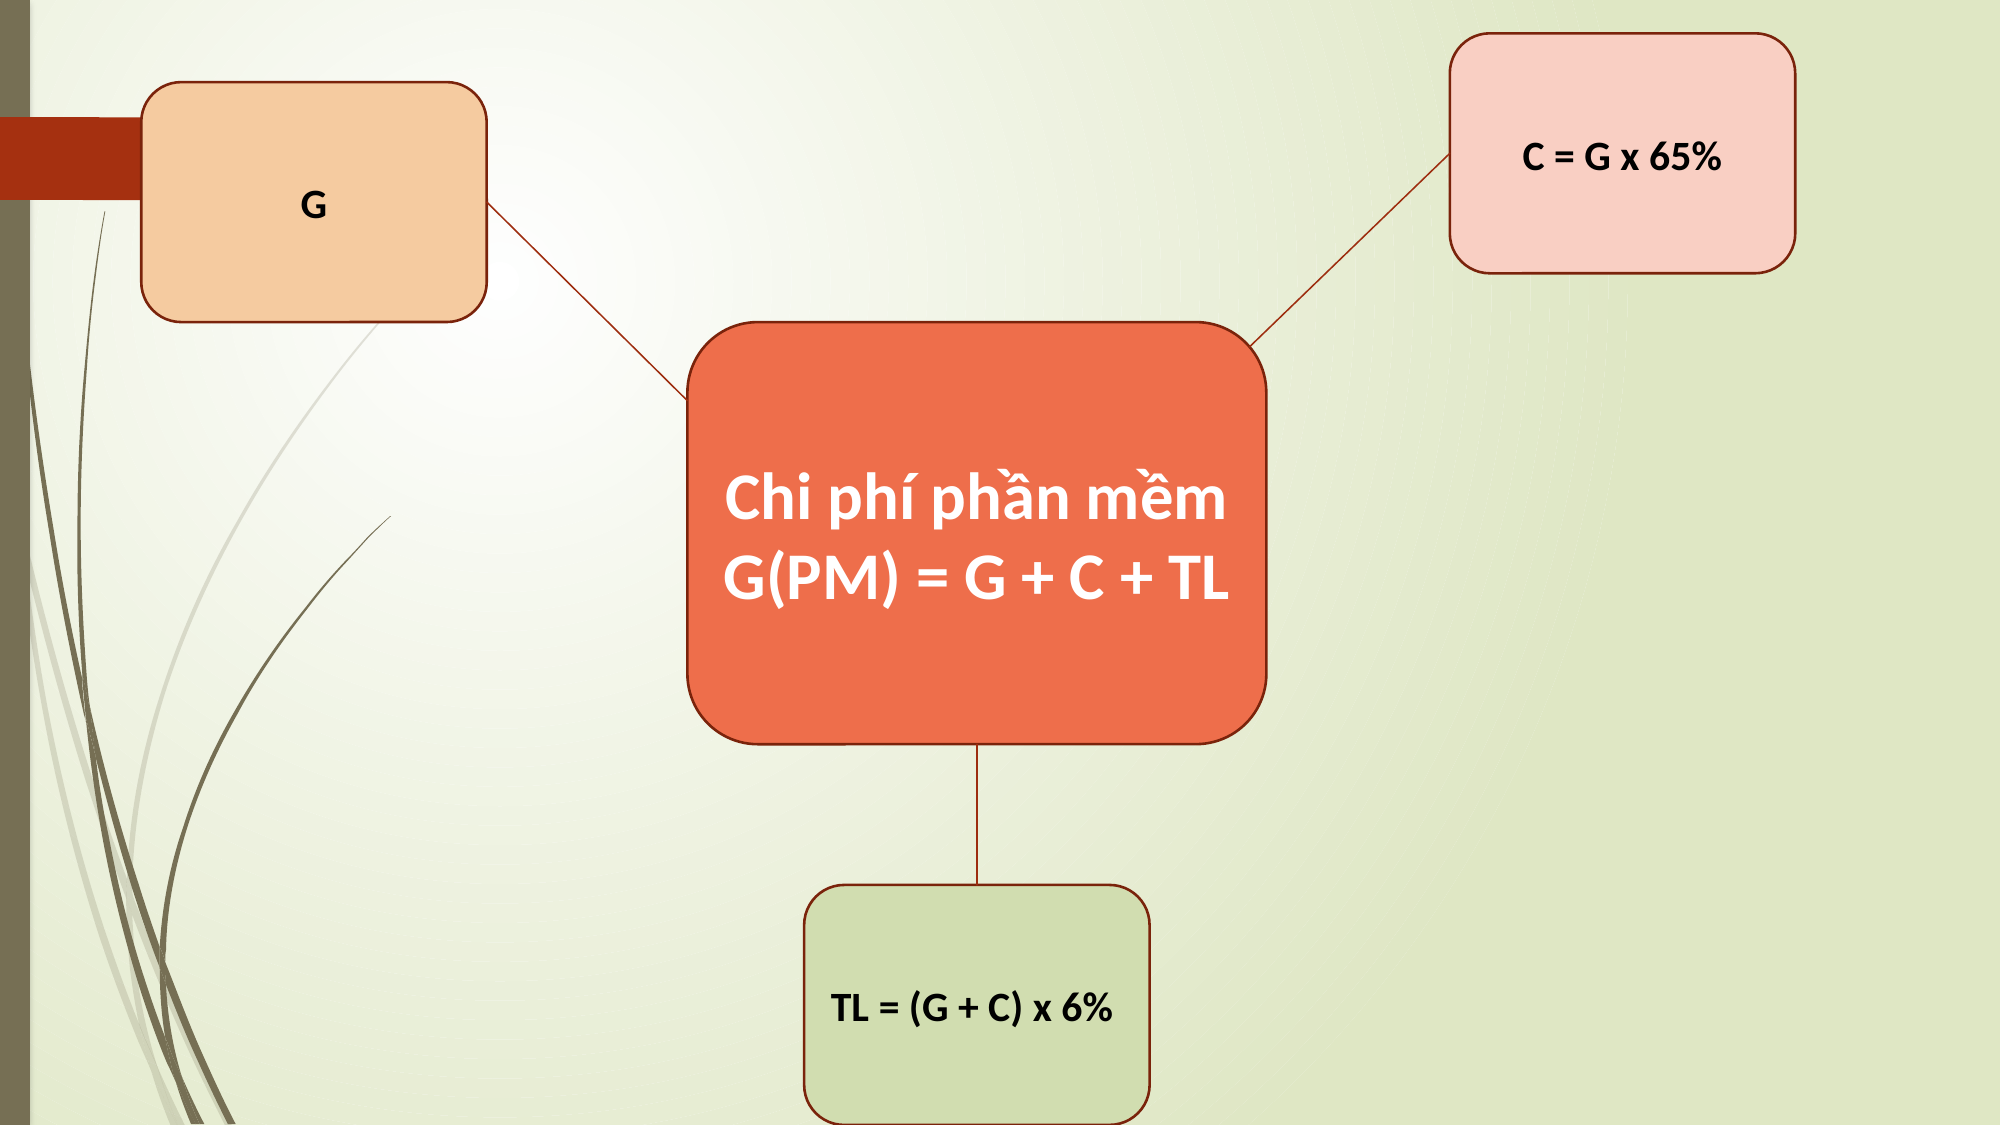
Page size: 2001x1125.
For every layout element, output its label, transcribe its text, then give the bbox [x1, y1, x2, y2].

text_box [486, 201, 688, 401]
text_box C = G x 65% [1448, 32, 1797, 275]
text_box TL = (G + C) x 6% [802, 883, 1151, 1125]
text_box G [139, 80, 489, 324]
text_box Chi phí phần mềm G(PM) = G + C + TL [686, 320, 1268, 746]
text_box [1249, 153, 1451, 348]
